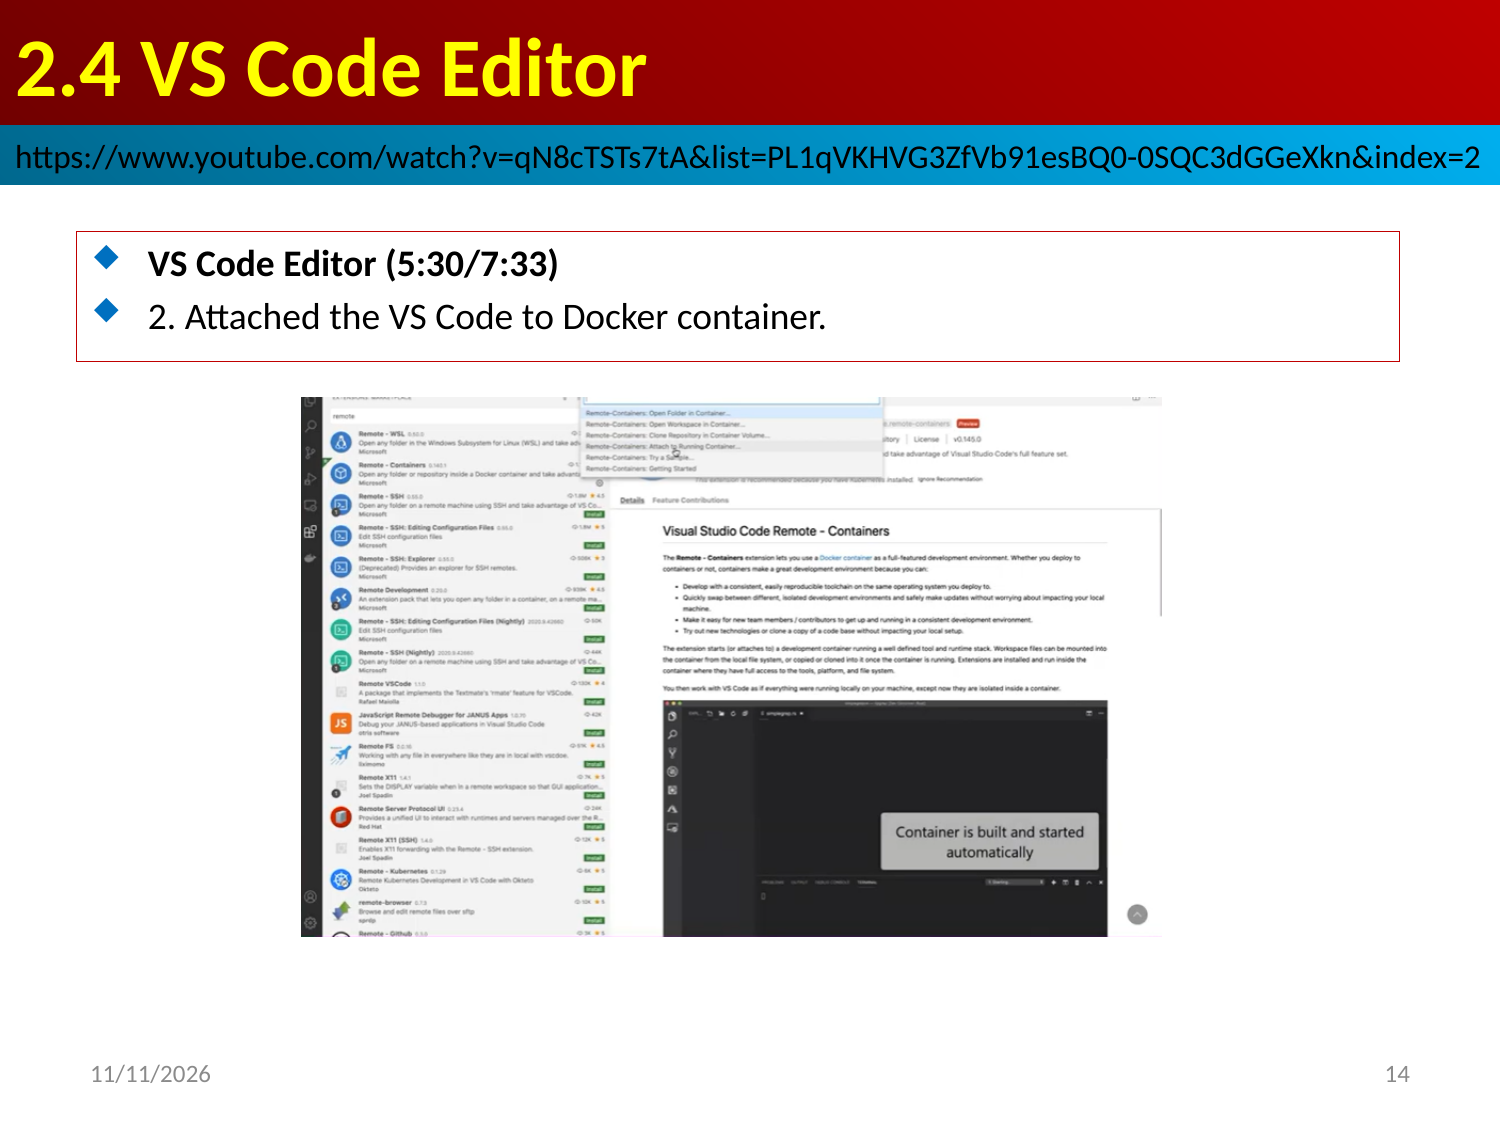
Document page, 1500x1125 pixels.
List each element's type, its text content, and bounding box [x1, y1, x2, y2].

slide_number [75, 1042, 425, 1103]
title 2.4 VS Code Editor [0, 0, 1500, 125]
subtitle VS Code Editor (5:30/7:33) 2. Attached the VS Code to Docker container. [76, 231, 1400, 362]
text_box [300, 396, 1163, 937]
text_box https://www.youtube.com/watch?v=qN8cTSTs7tA&list=PL1qVKHVG3ZfVb91esBQ0-0SQC3dGGeXkn&index=2 [0, 125, 1500, 185]
slide_number 14 [1074, 1042, 1425, 1103]
